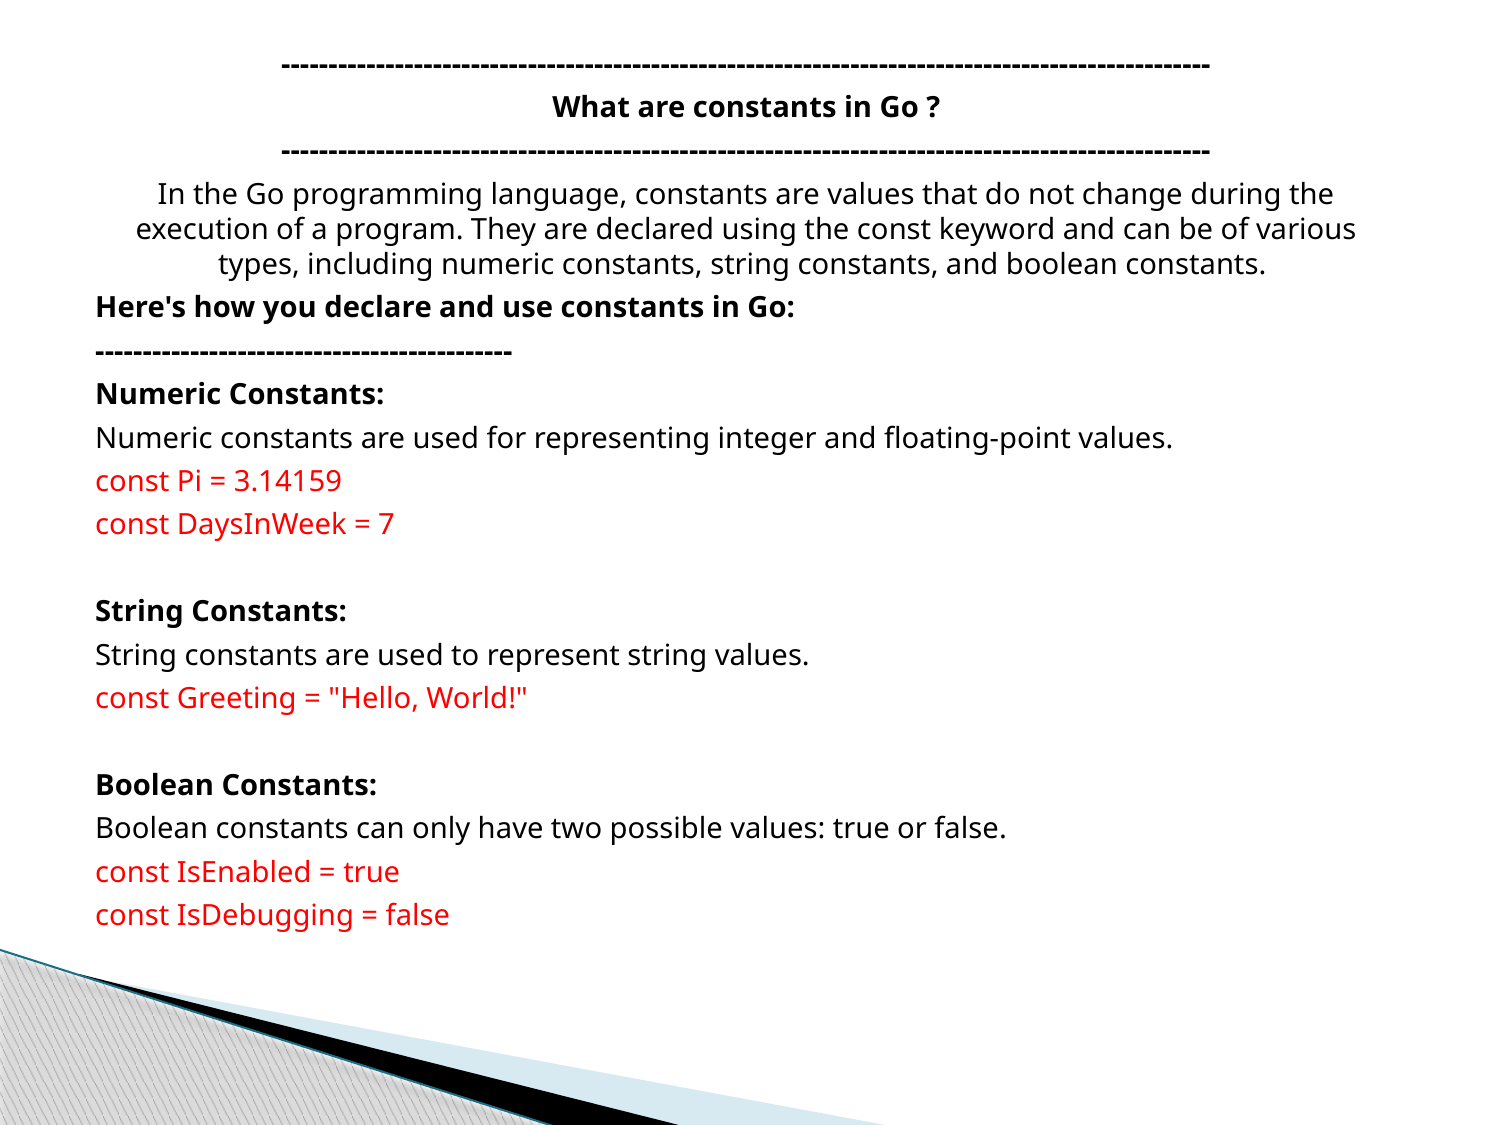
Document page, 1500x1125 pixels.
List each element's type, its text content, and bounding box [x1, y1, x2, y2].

list -------------------------------------------------------------------------------------------------- What are constants in Go ? -------------------------------------------------------------------------------------------------- In the Go programming language, constants are values that do not change during the execution of a program. They are declared using the const keyword and can be of various types, including numeric constants, string constants, and boolean constants. Here's how you declare and use constants in Go: -------------------------------------------- Numeric Constants: Numeric constants are used for representing integer and floating-point values. const Pi = 3.14159 const DaysInWeek = 7 String Constants: String constants are used to represent string values. const Greeting = "Hello, World!" Boolean Constants: Boolean constants can only have two possible values: true or false. const IsEnabled = true const IsDebugging = false [62, 37, 1413, 1000]
